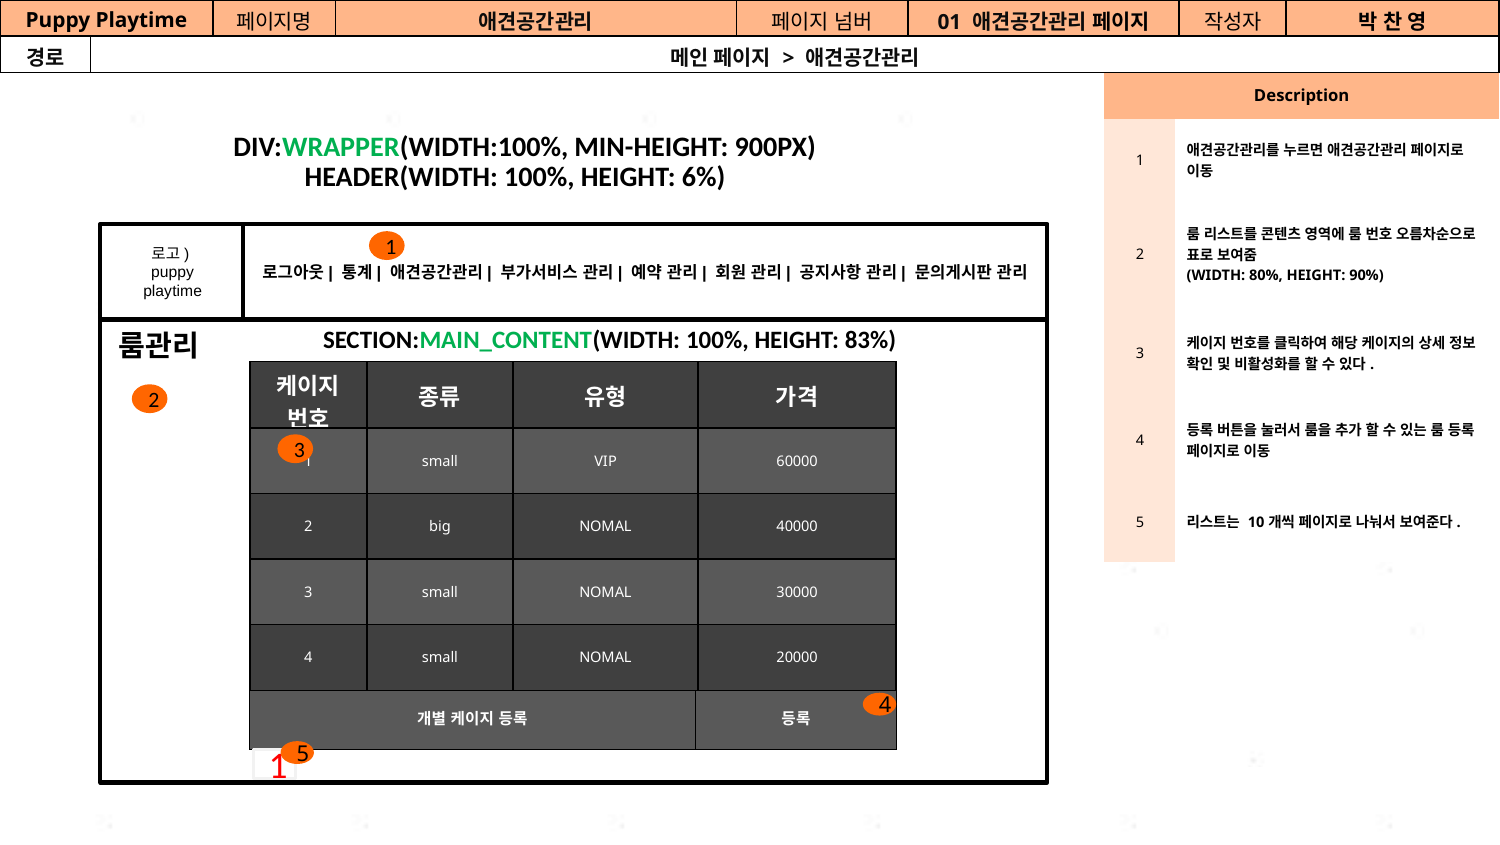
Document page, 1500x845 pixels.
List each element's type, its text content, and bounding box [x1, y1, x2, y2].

table_header Puppy Playtime [1, 1, 212, 35]
table_header 박 찬 영 [1287, 1, 1498, 35]
table_cell 1 [1104, 119, 1175, 201]
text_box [85, 32, 897, 750]
table_cell 등록 버튼을 눌러서 룸을 추가 할 수 있는 룸 등록 페이지로 이동 [1175, 399, 1499, 480]
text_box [99, 120, 1048, 783]
table_cell 룸 리스트를 콘텐츠 영역에 룸 번호 오름차순으로 표로 보여줌 (WIDTH: 80%, HEIGHT: 90%) [1175, 201, 1499, 307]
table_cell 경로 [1, 37, 79, 72]
table_header Description [1104, 73, 1499, 119]
table_cell 리스트는 10개씩 페이지로 나눠서 보여준다. [1175, 480, 1499, 562]
table_header 작성자 [1180, 1, 1285, 35]
table_cell 케이지 번호를 클릭하여 해당 케이지의 상세 정보 확인 및 비활성화를 할 수 있다. [1175, 307, 1499, 399]
table_header 페이지 넘버 [737, 1, 907, 35]
picture [0, 73, 1500, 845]
table_cell 2 [1104, 201, 1175, 307]
table_header 애견공간관리 [336, 1, 736, 30]
table_cell 5 [1104, 480, 1175, 562]
table_cell 4 [1104, 399, 1175, 480]
table_header 01 애견공간관리 페이지 [909, 1, 1178, 35]
table_cell 애견공간관리를 누르면 애견공간관리 페이지로 이동 [1175, 119, 1499, 201]
table_cell 3 [1104, 307, 1175, 399]
table_header 페이지명 [214, 1, 335, 30]
table_cell 메인 페이지 > 애견공간관리 [901, 37, 1498, 72]
